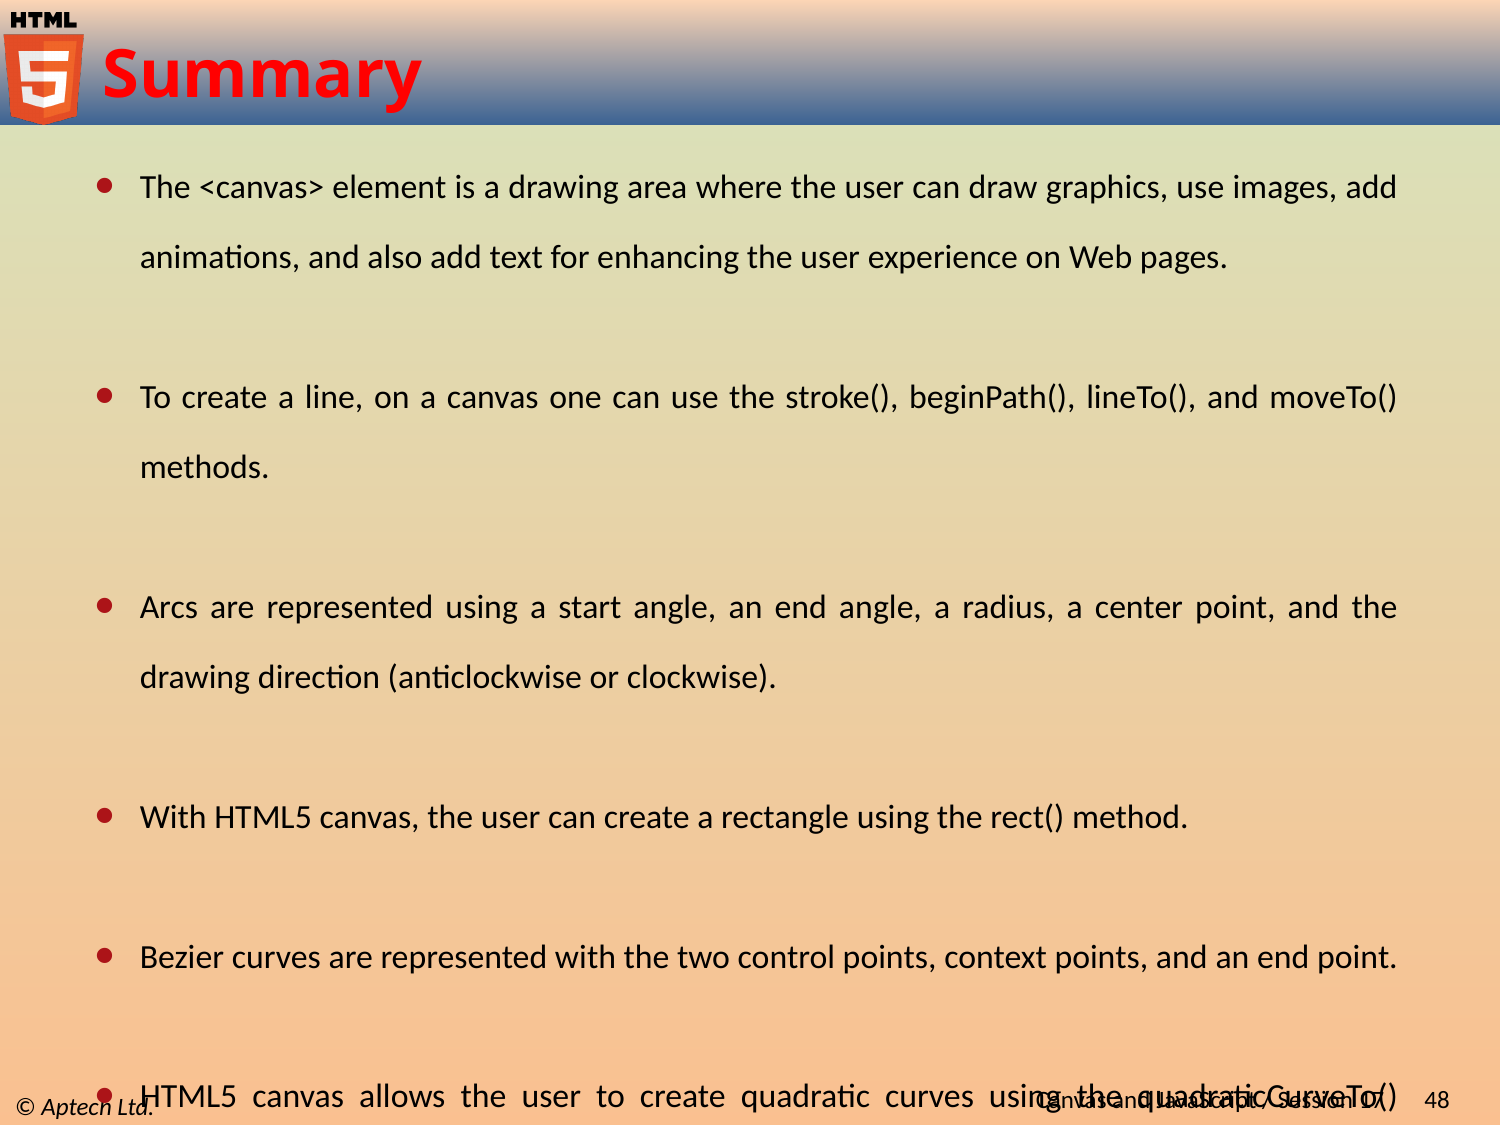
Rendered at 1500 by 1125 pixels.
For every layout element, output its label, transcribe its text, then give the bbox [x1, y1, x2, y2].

picture [0, 12, 100, 125]
title Summary [87, 37, 1338, 106]
slide_number 48 [1413, 1084, 1465, 1113]
text_box The <canvas> element is a drawing area where the user can draw graphics, use images, add animations, and also add text for enhancing the user experience on Web pages. To create a line, on a canvas one can use the stroke(), beginPath(), lineTo(), and moveTo() methods. Arcs are represented using a start angle, an end angle, a radius, a center point, and the drawing direction (anticlockwise or clockwise). With HTML5 canvas, the user can create a rectangle using the rect() method. Bezier curves are represented with the two control points, context points, and an end point. HTML5 canvas allows the user to create quadratic curves using the quadraticCurveTo() method. HTML5 canvas enables the user to draw image object on canvas using the drawImage() method. [49, 149, 1413, 1125]
